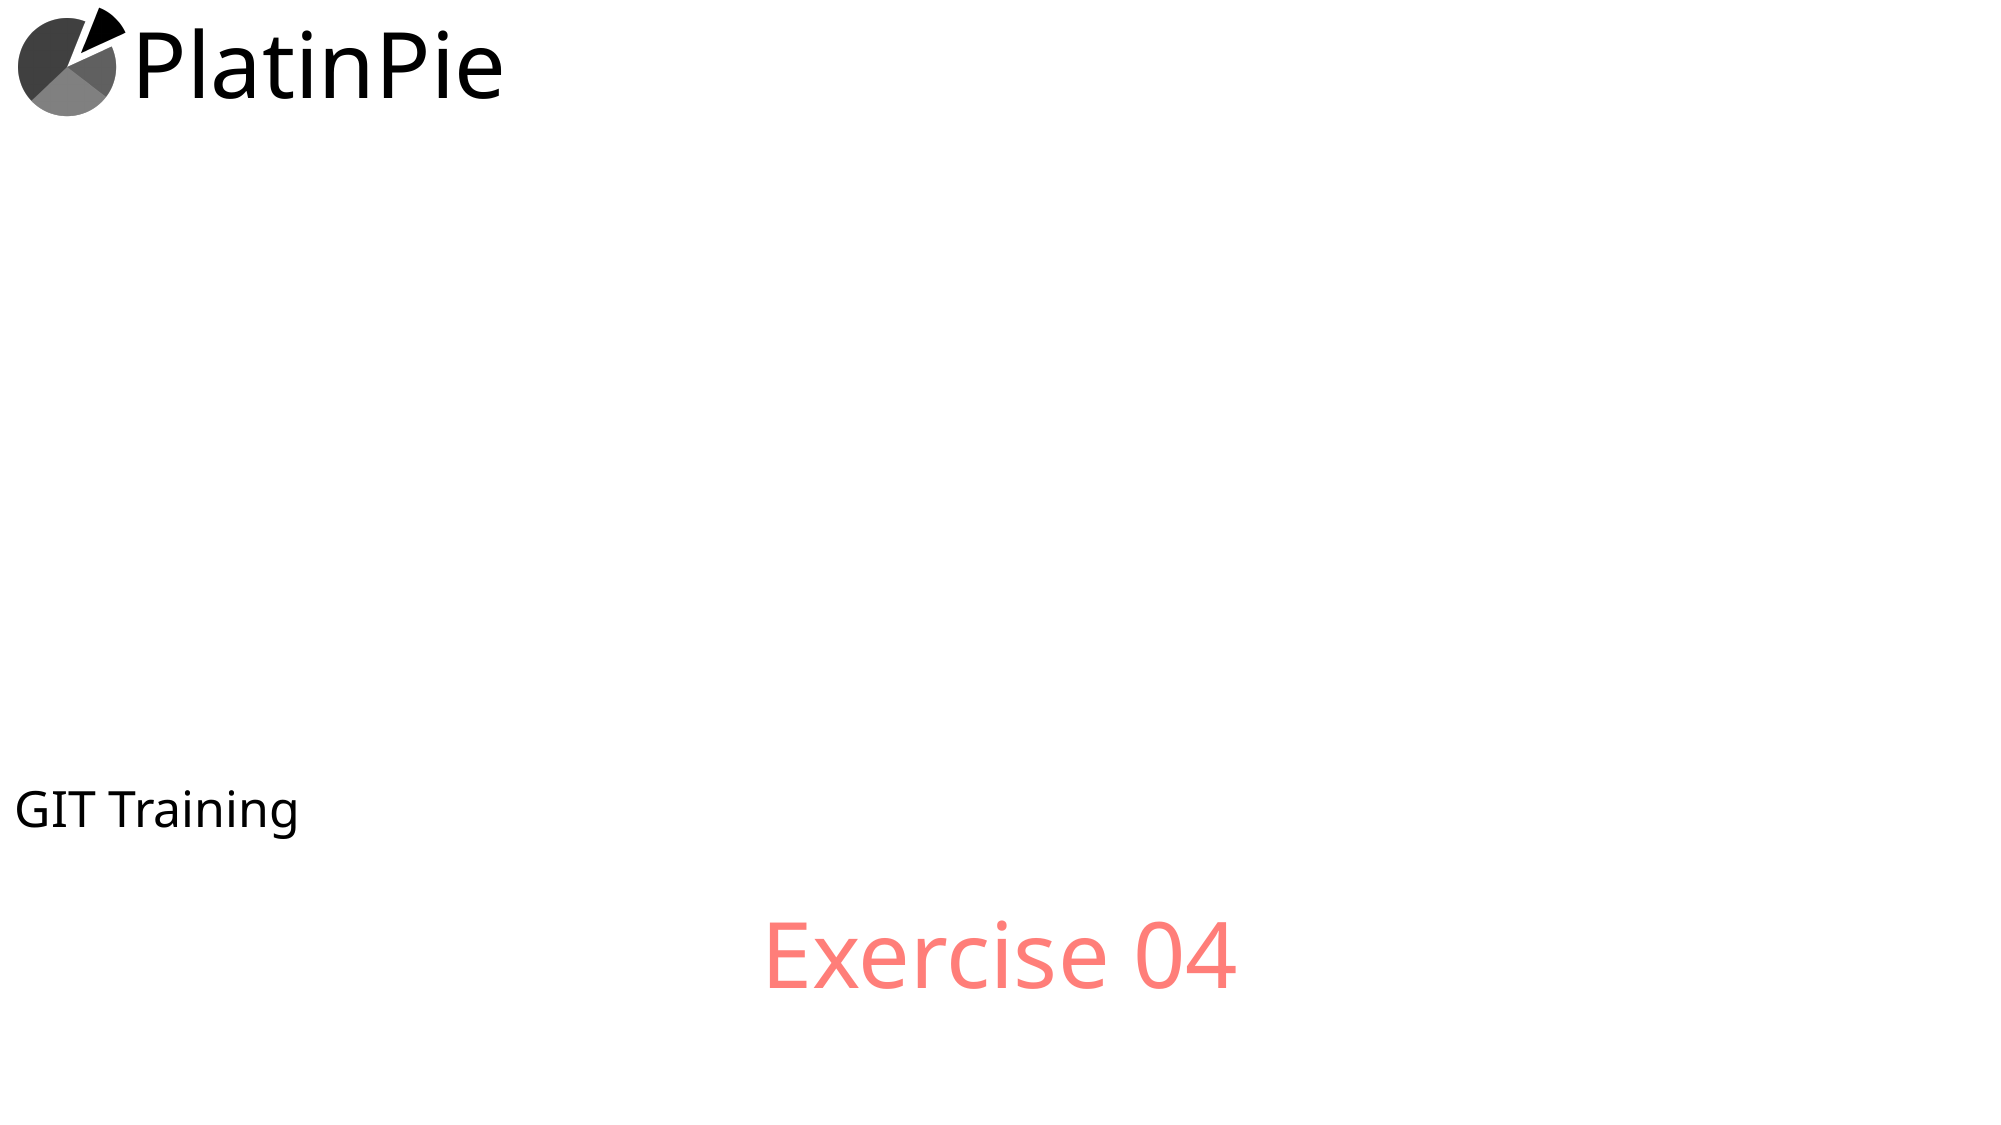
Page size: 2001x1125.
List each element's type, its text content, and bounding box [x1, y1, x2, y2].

picture [0, 0, 136, 136]
text_box PlatinPie GIT Training Exercise 04 [0, 0, 2000, 1015]
